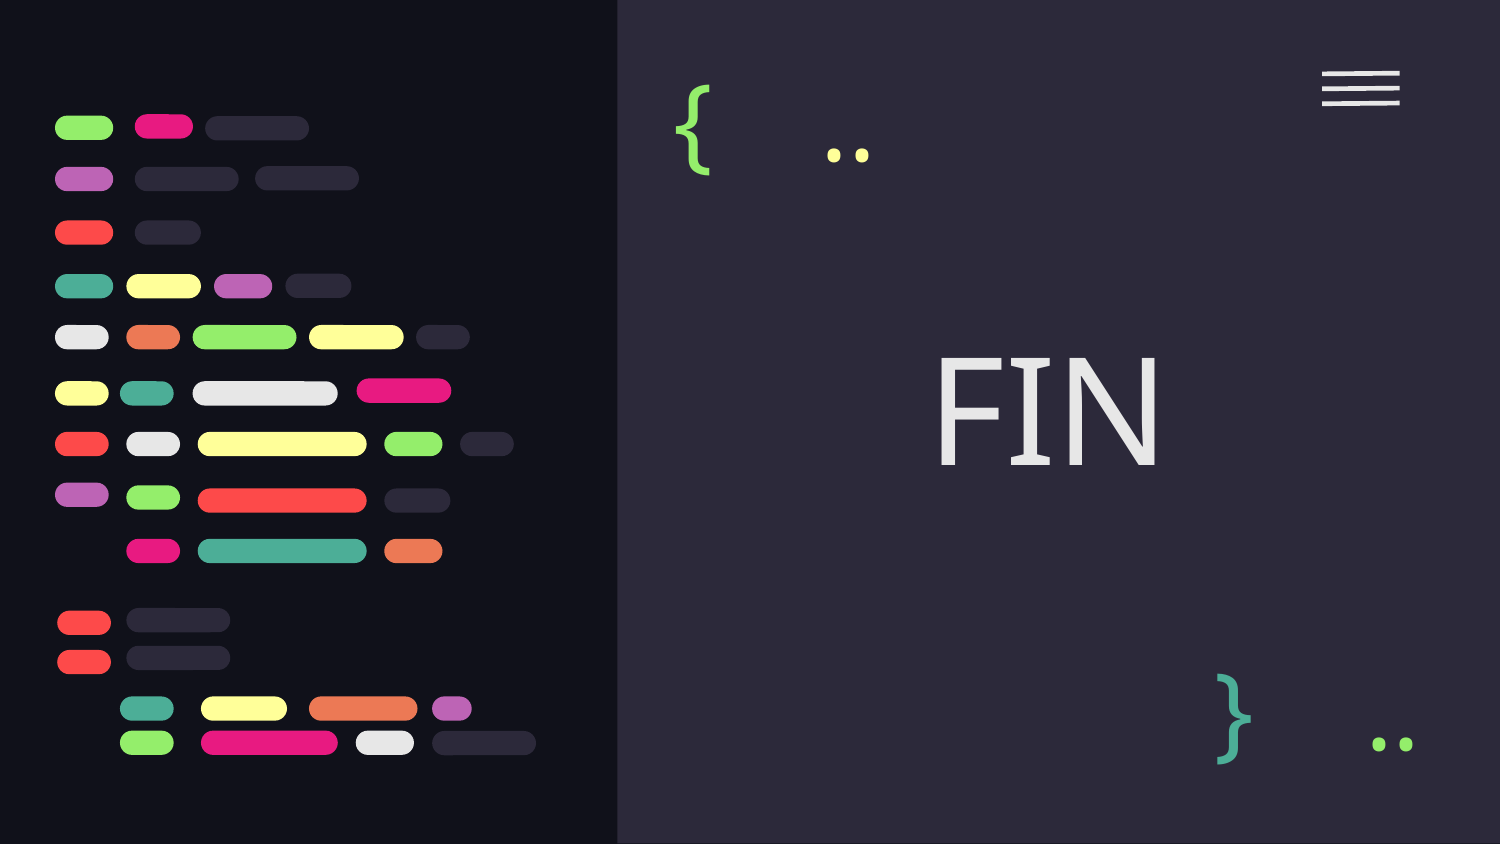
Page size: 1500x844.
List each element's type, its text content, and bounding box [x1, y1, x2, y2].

text_box .. [1275, 664, 1436, 754]
title FIN [714, 214, 1383, 630]
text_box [54, 113, 537, 756]
text_box .. [731, 75, 892, 166]
text_box { [658, 40, 775, 183]
text_box } [1199, 629, 1285, 754]
